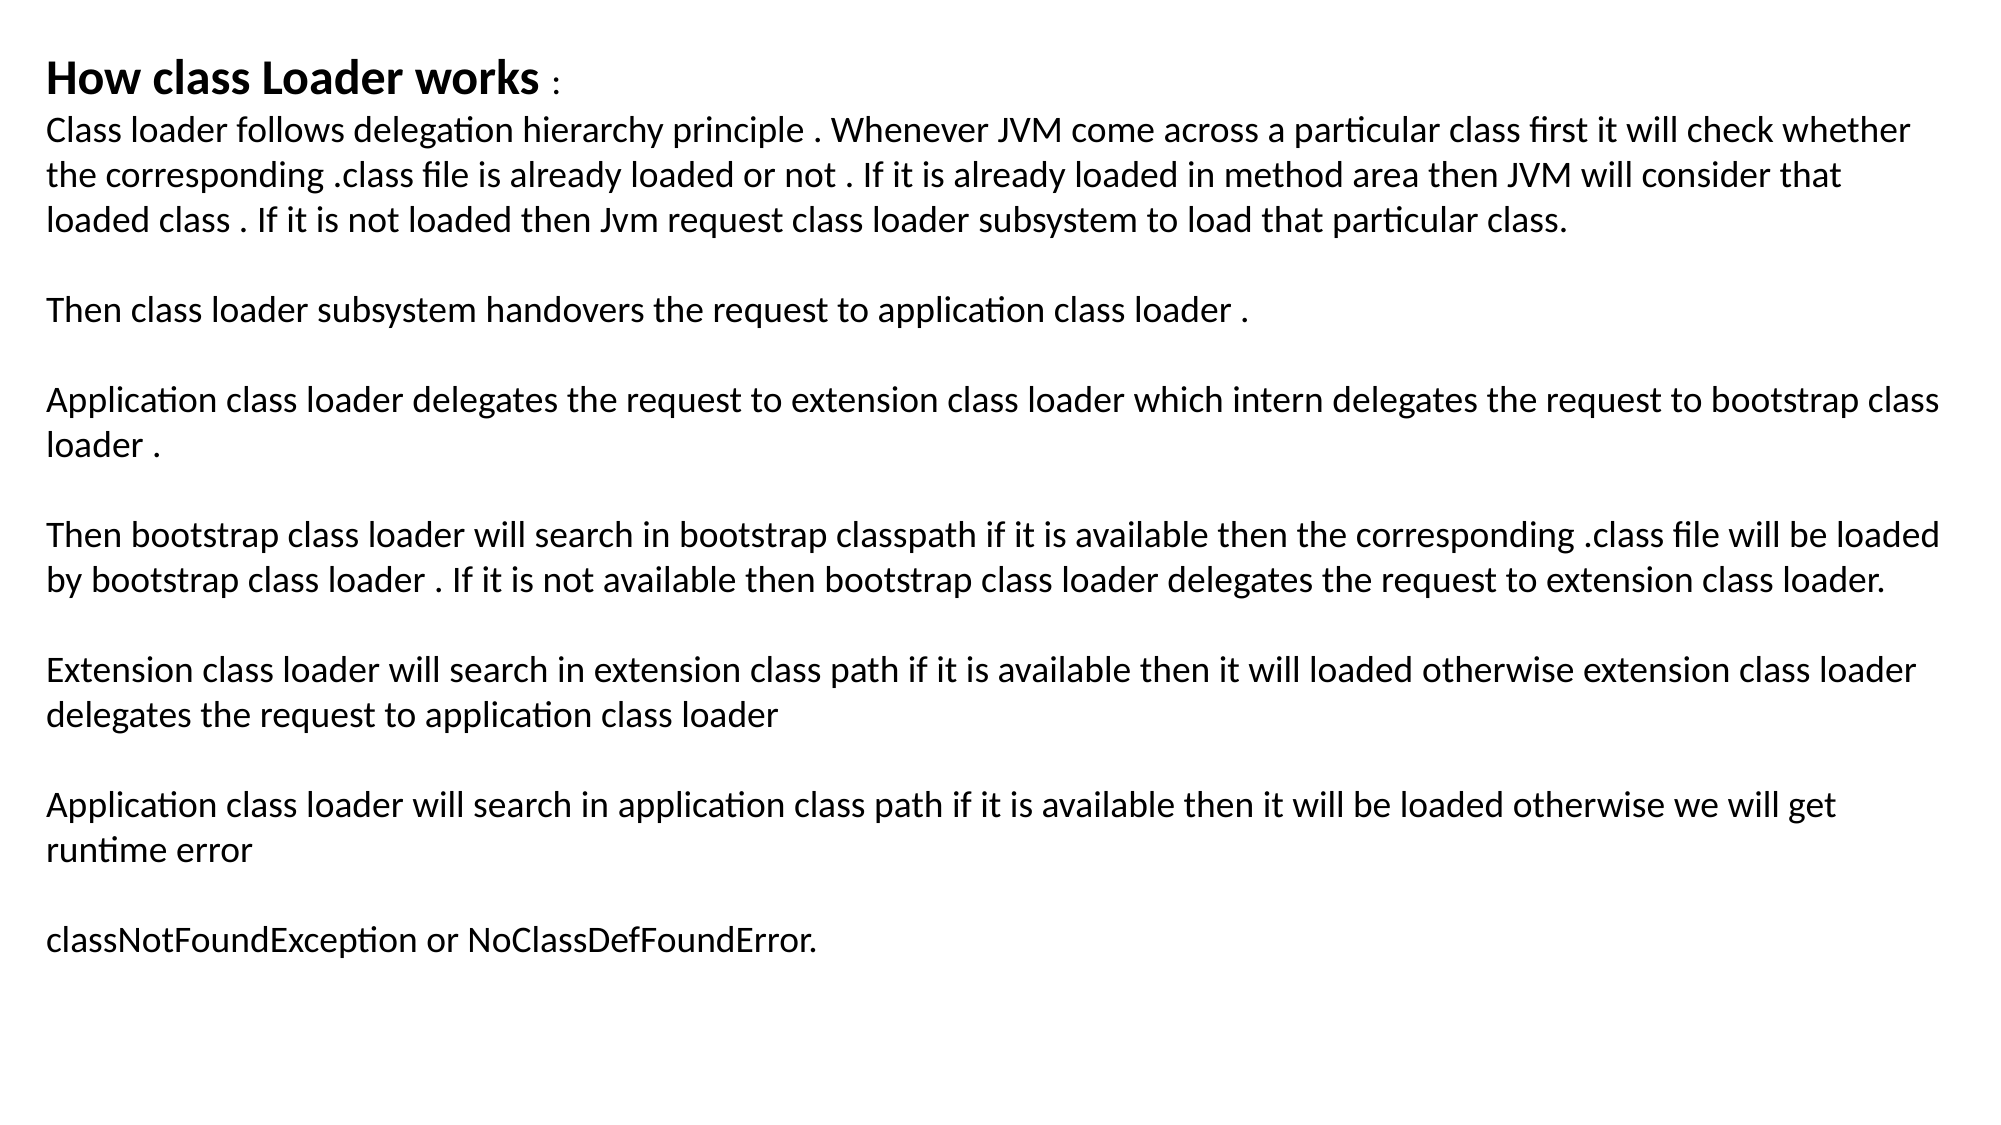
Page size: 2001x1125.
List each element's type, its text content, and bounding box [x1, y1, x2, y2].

text_box How class Loader works : Class loader follows delegation hierarchy principle . Whenever JVM come across a particular class first it will check whether the corresponding .class file is already loaded or not . If it is already loaded in method area then JVM will consider that loaded class . If it is not loaded then Jvm request class loader subsystem to load that particular class. Then class loader subsystem handovers the request to application class loader . Application class loader delegates the request to extension class loader which intern delegates the request to bootstrap class loader . Then bootstrap class loader will search in bootstrap classpath if it is available then the corresponding .class file will be loaded by bootstrap class loader . If it is not available then bootstrap class loader delegates the request to extension class loader. Extension class loader will search in extension class path if it is available then it will loaded otherwise extension class loader delegates the request to application class loader Application class loader will search in application class path if it is available then it will be loaded otherwise we will get runtime error classNotFoundException or NoClassDefFoundError. [31, 37, 1960, 1013]
